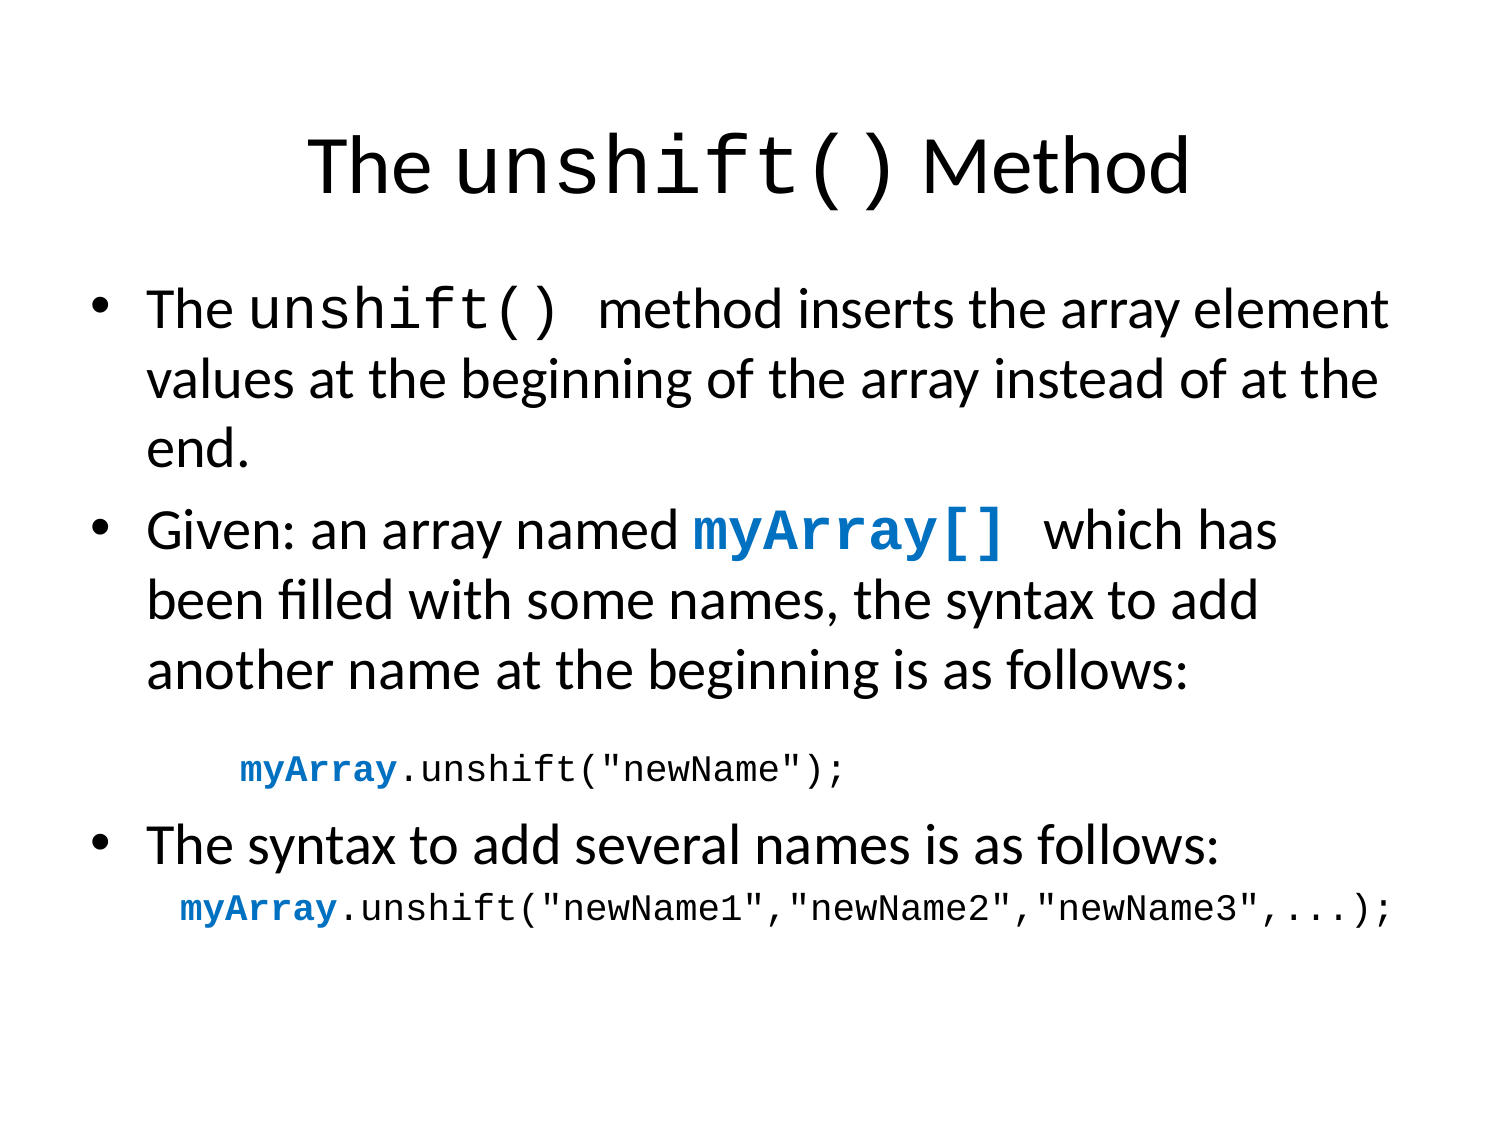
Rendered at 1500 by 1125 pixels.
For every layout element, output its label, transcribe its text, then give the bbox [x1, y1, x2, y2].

title The unshift() Method [75, 45, 1425, 262]
list The unshift() method inserts the array element values at the beginning of the array instead of at the end. Given: an array named myArray[] which has been filled with some names, the syntax to add another name at the beginning is as follows: myArray.unshift("newName"); The syntax to add several names is as follows: myArray.unshift("newName1","newName2","newName3",...); [75, 262, 1425, 1005]
